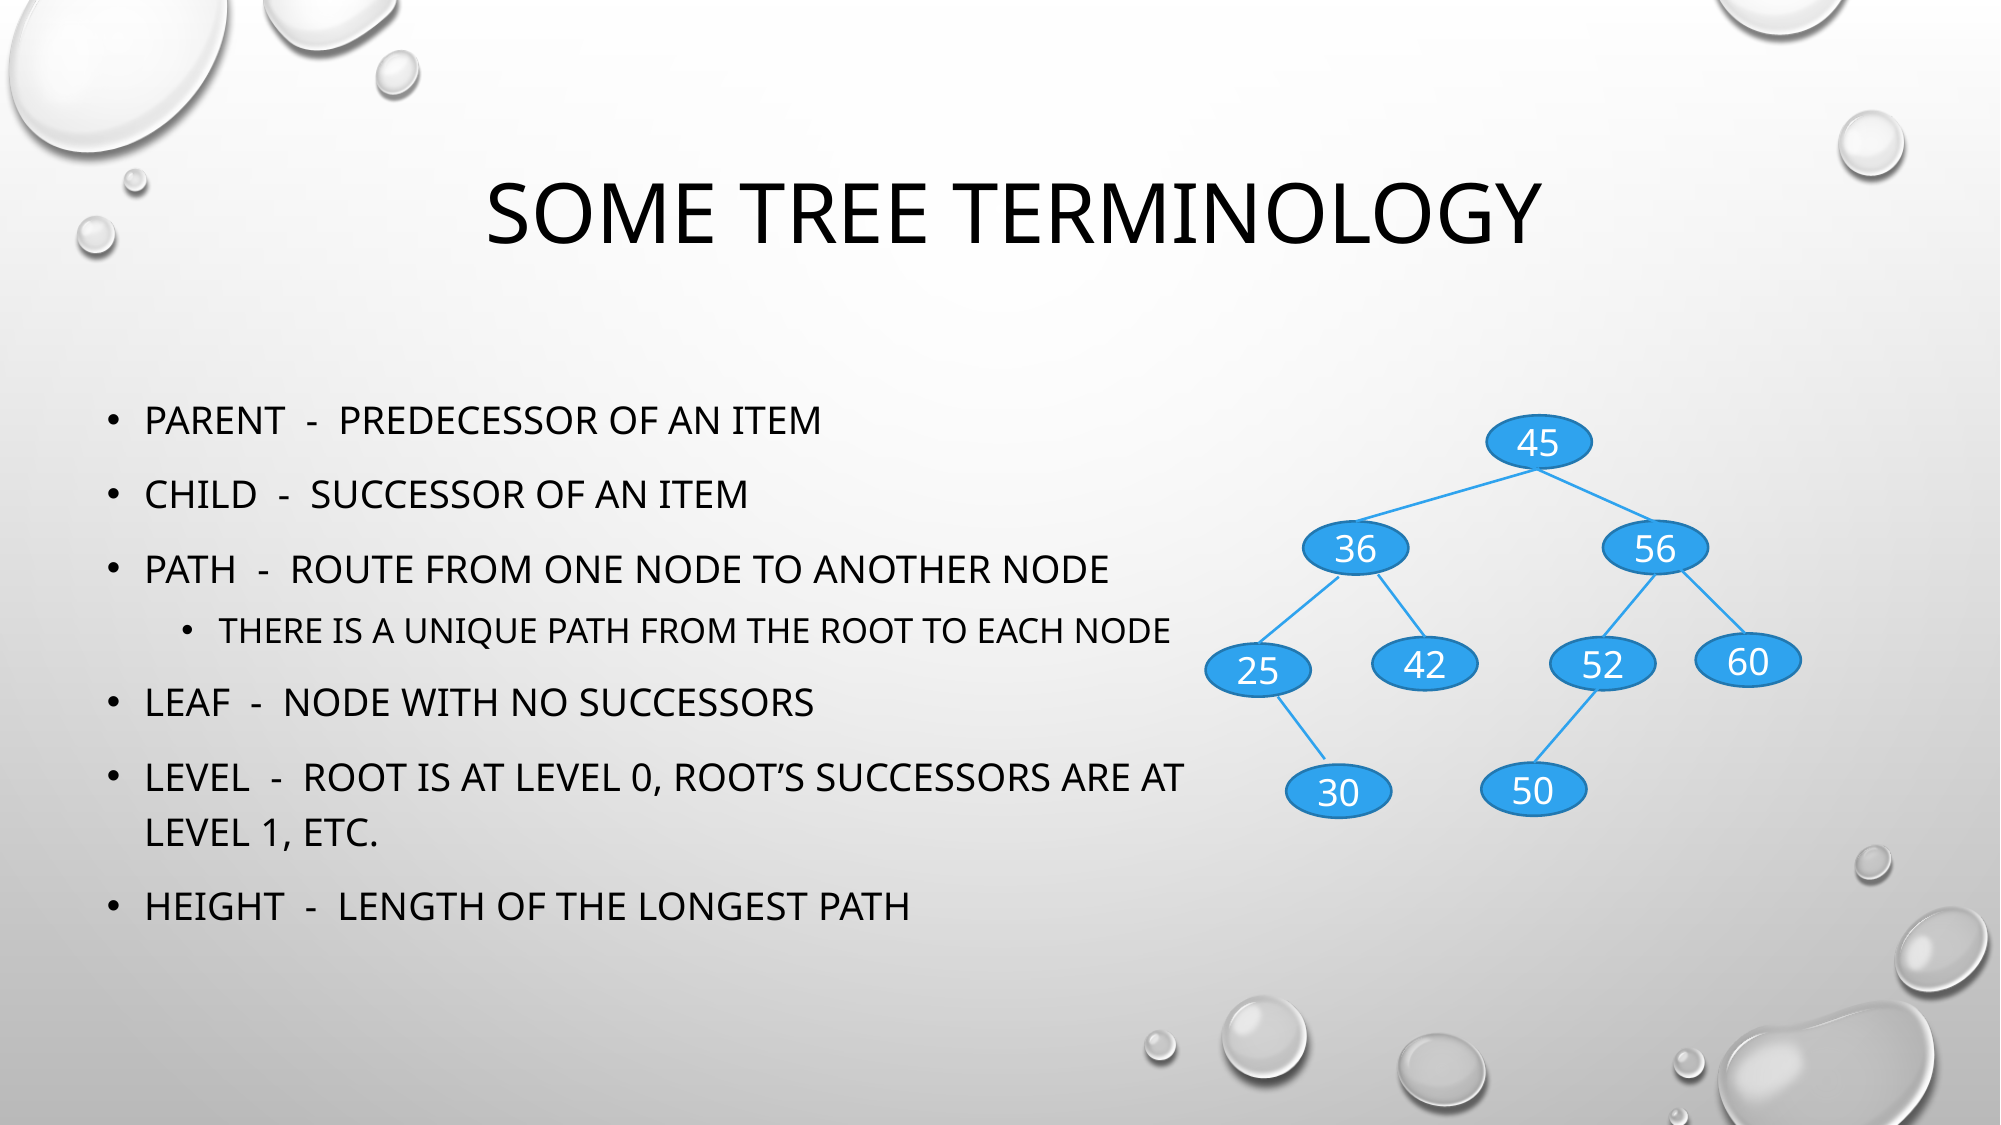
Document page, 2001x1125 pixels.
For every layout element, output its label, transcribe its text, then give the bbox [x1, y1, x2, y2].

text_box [1205, 415, 1802, 819]
picture [0, 0, 2000, 1125]
title Some tree terminology [164, 85, 1865, 348]
list Parent - predecessor of an item Child - successor of an item Path - route from one node to another node There is a unique path from the root to each node Leaf - node with no successors Level - root is at level 0, root’s successors are at level 1, etc. Height - length of the longest path [91, 379, 1217, 941]
